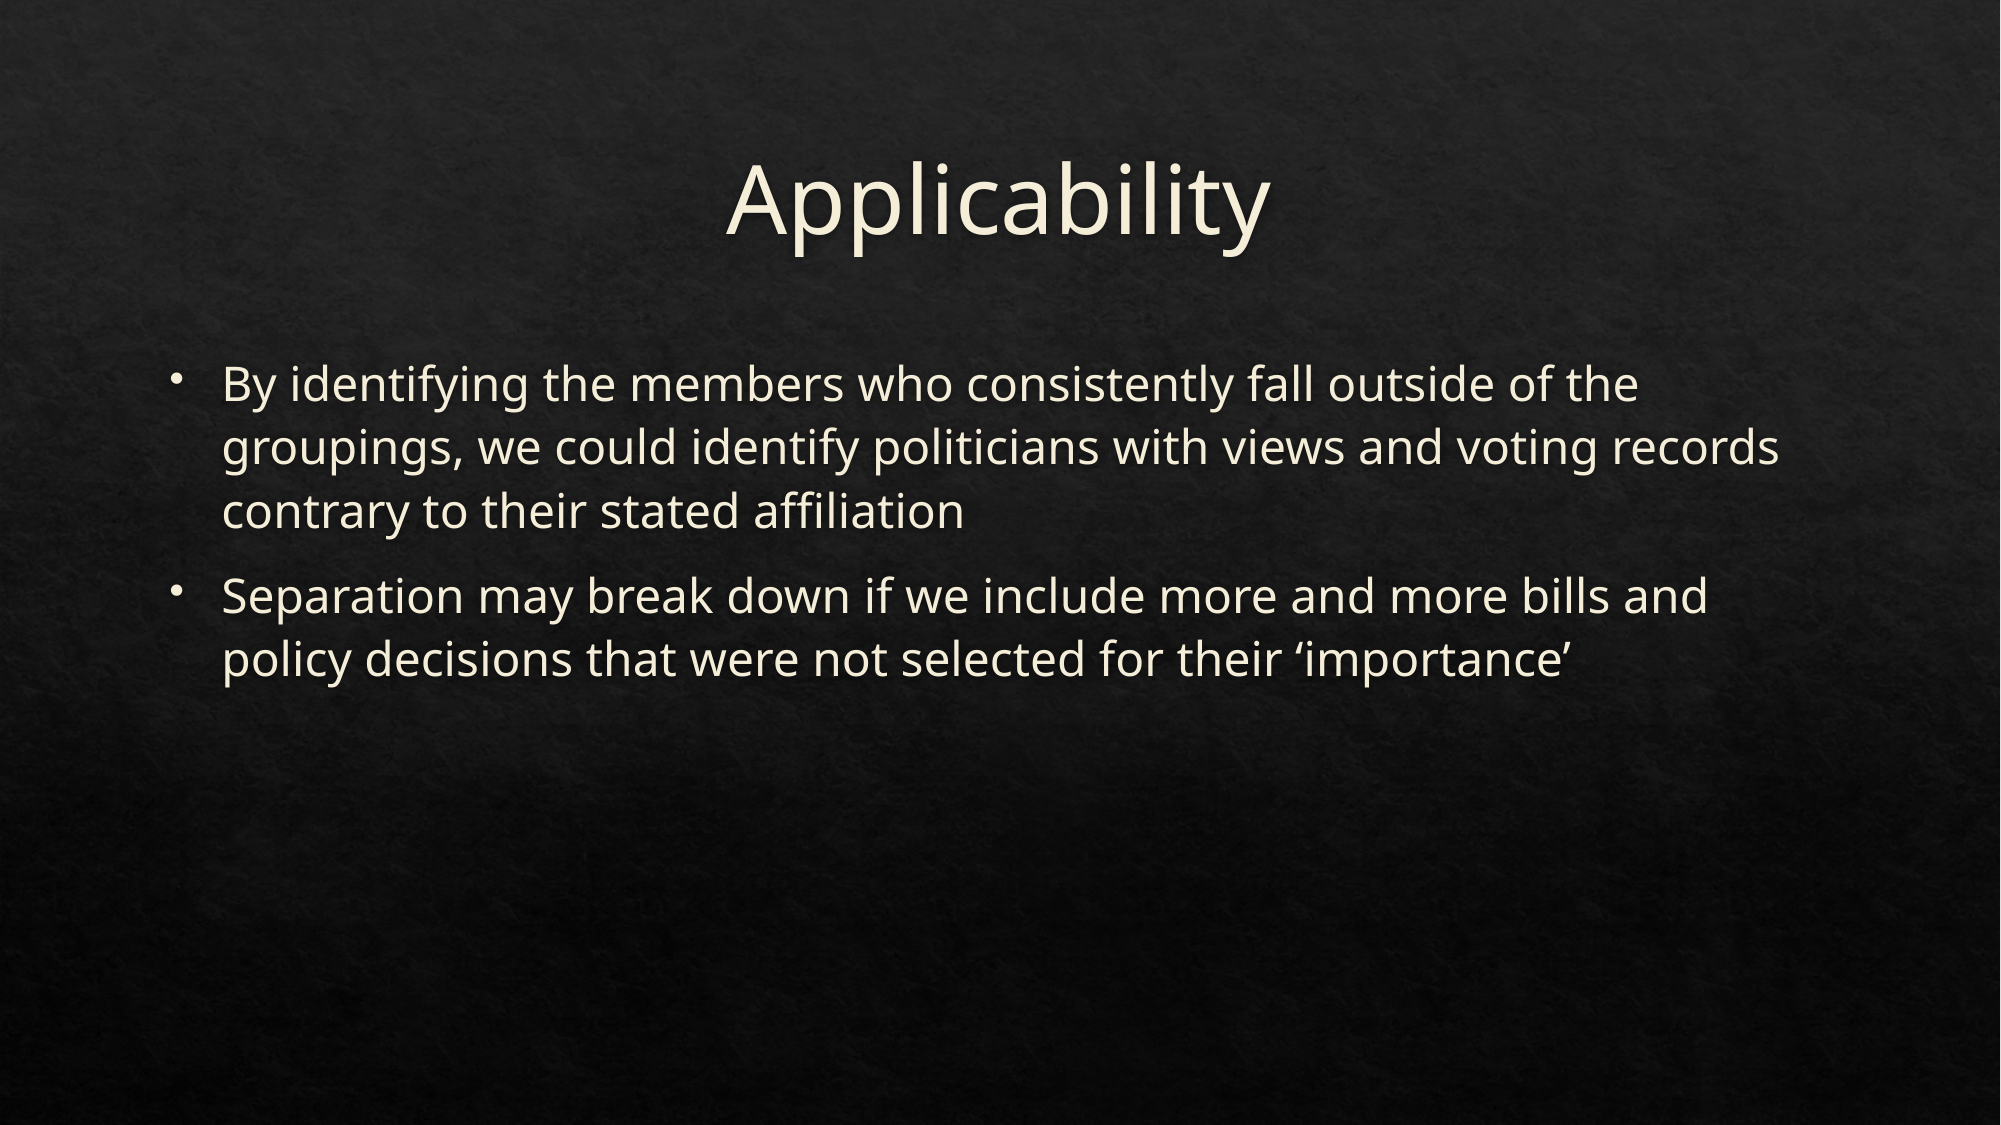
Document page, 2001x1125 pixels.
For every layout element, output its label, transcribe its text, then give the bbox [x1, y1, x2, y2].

list By identifying the members who consistently fall outside of the groupings, we could identify politicians with views and voting records contrary to their stated affiliation Separation may break down if we include more and more bills and policy decisions that were not selected for their ‘importance’ [149, 340, 1849, 950]
title Applicability [149, 99, 1849, 307]
